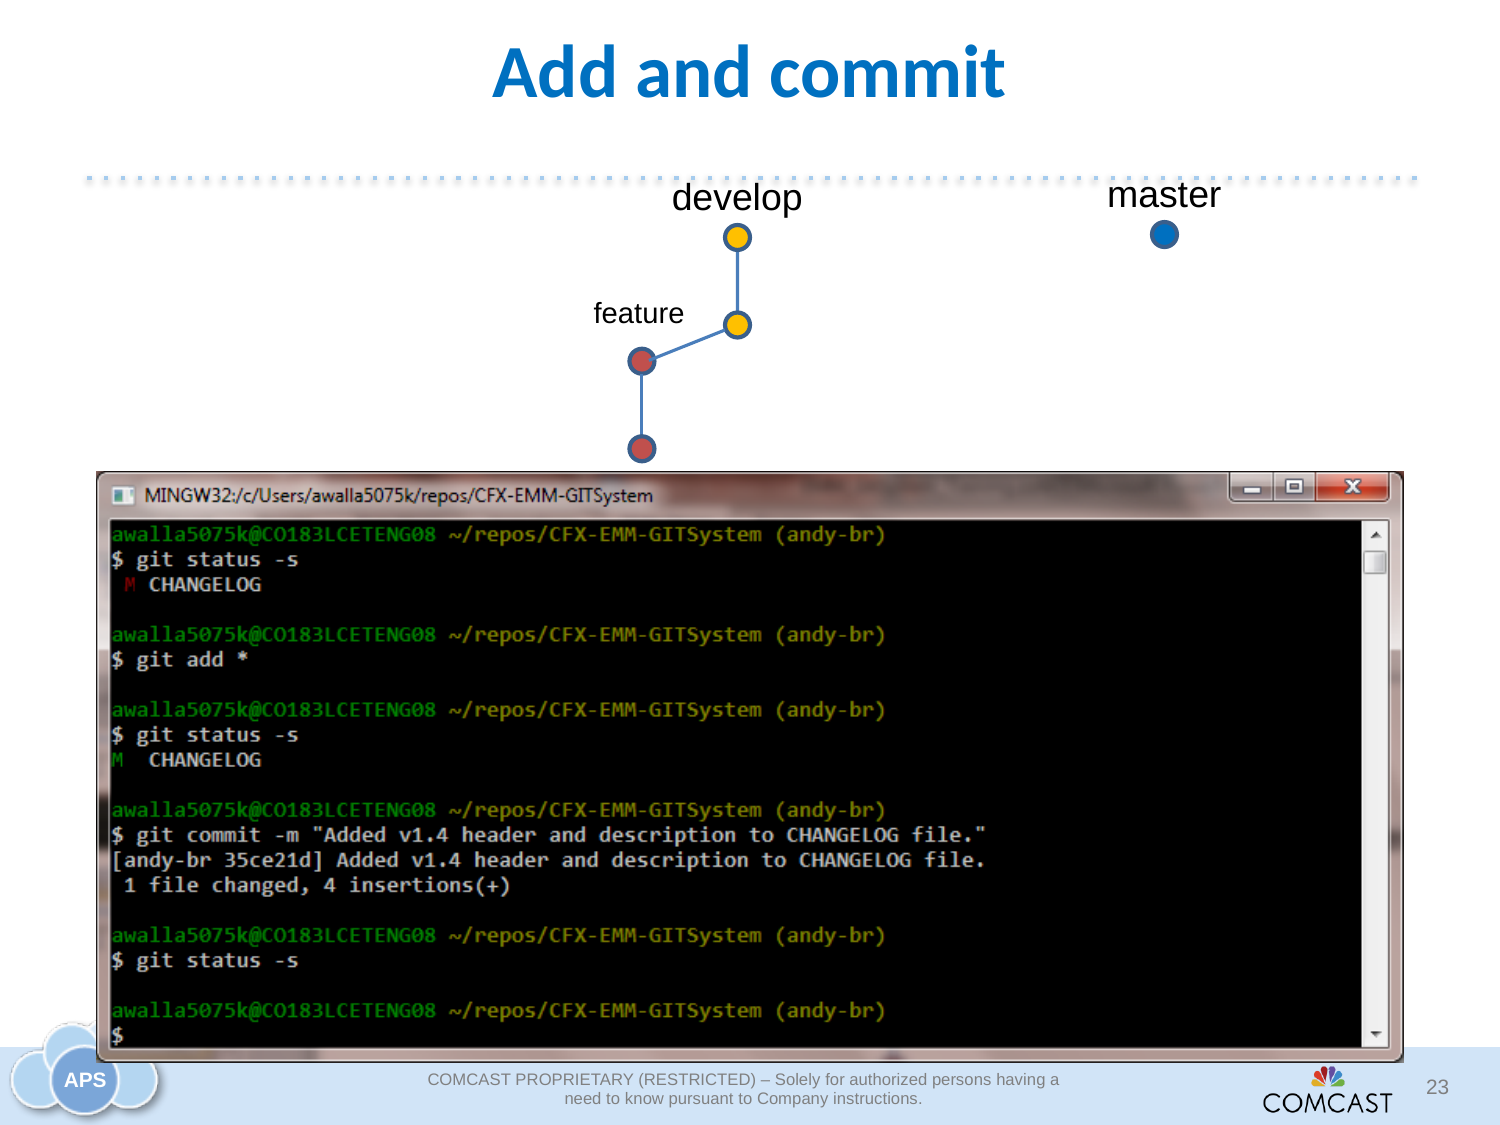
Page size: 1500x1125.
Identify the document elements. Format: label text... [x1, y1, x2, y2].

text_box master [1092, 162, 1237, 223]
text_box [738, 226, 753, 252]
text_box [722, 226, 737, 252]
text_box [578, 287, 726, 374]
text_box [1149, 219, 1180, 250]
text_box [730, 310, 753, 340]
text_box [629, 373, 655, 462]
text_box develop [657, 165, 818, 226]
title Add and commit [75, 0, 1425, 121]
picture [5, 471, 1405, 1125]
